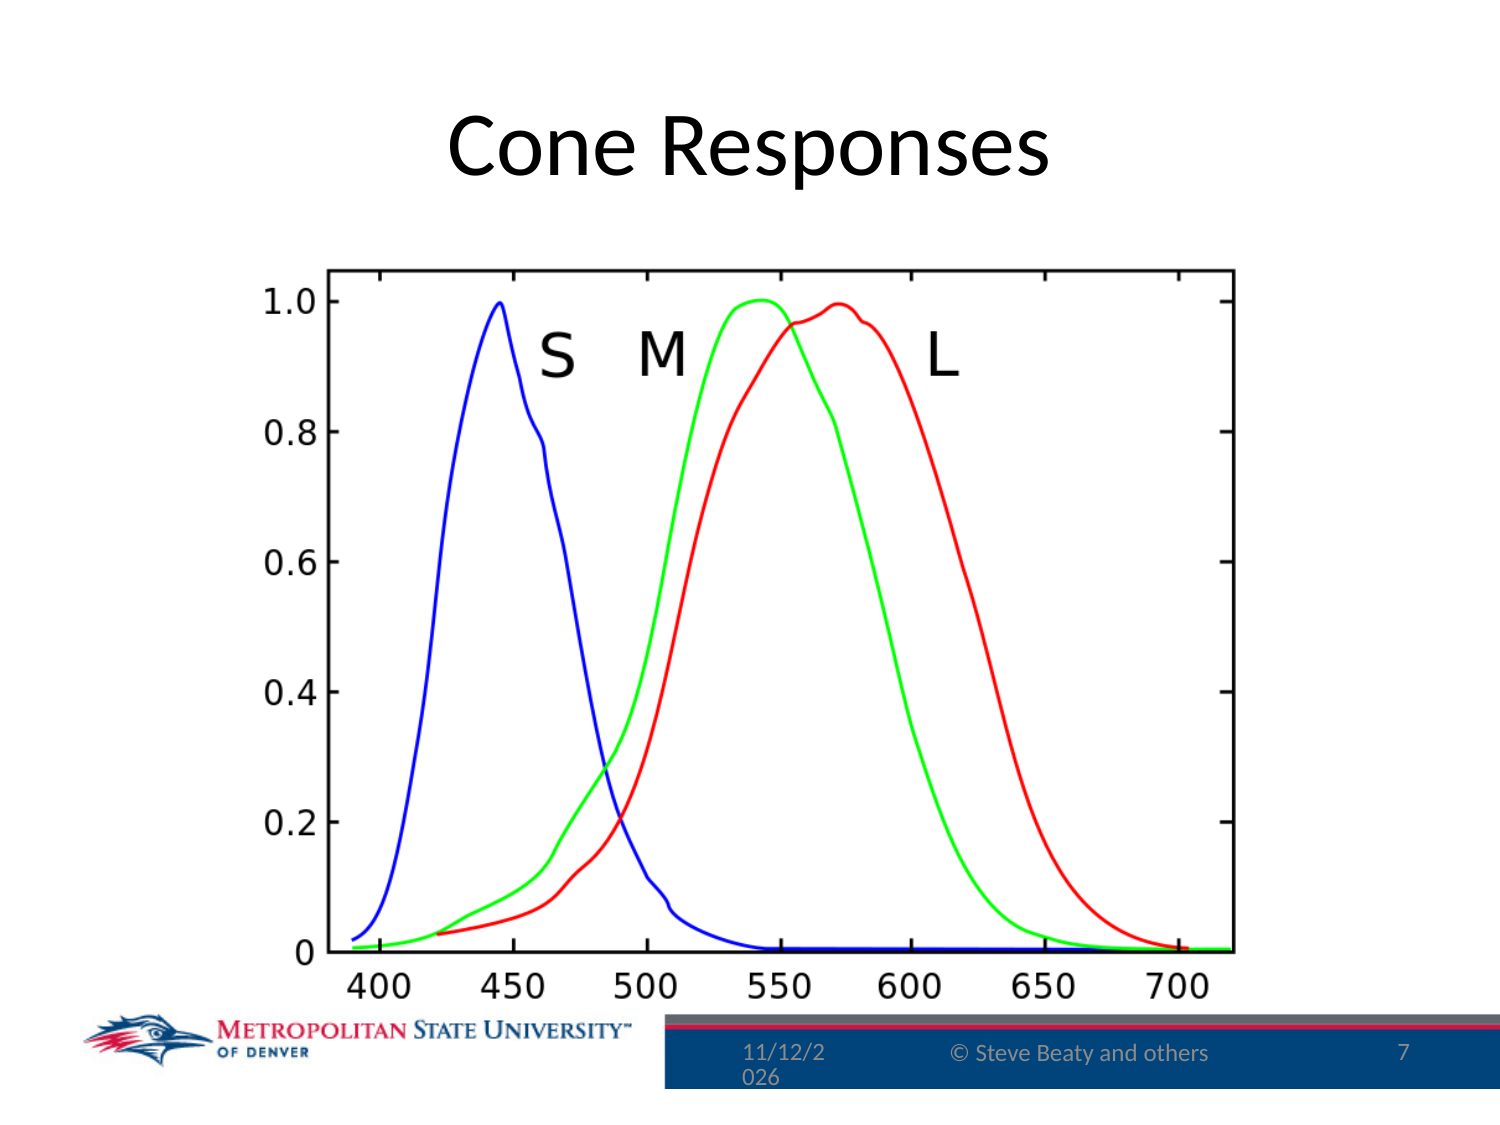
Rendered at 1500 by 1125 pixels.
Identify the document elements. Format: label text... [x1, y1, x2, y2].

title Cone Responses [75, 45, 1425, 233]
footer © Steve Beaty and others [841, 1021, 1317, 1082]
picture [44, 1012, 1500, 1089]
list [74, 262, 1426, 1006]
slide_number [727, 1020, 842, 1081]
slide_number 7 [1316, 1020, 1425, 1081]
